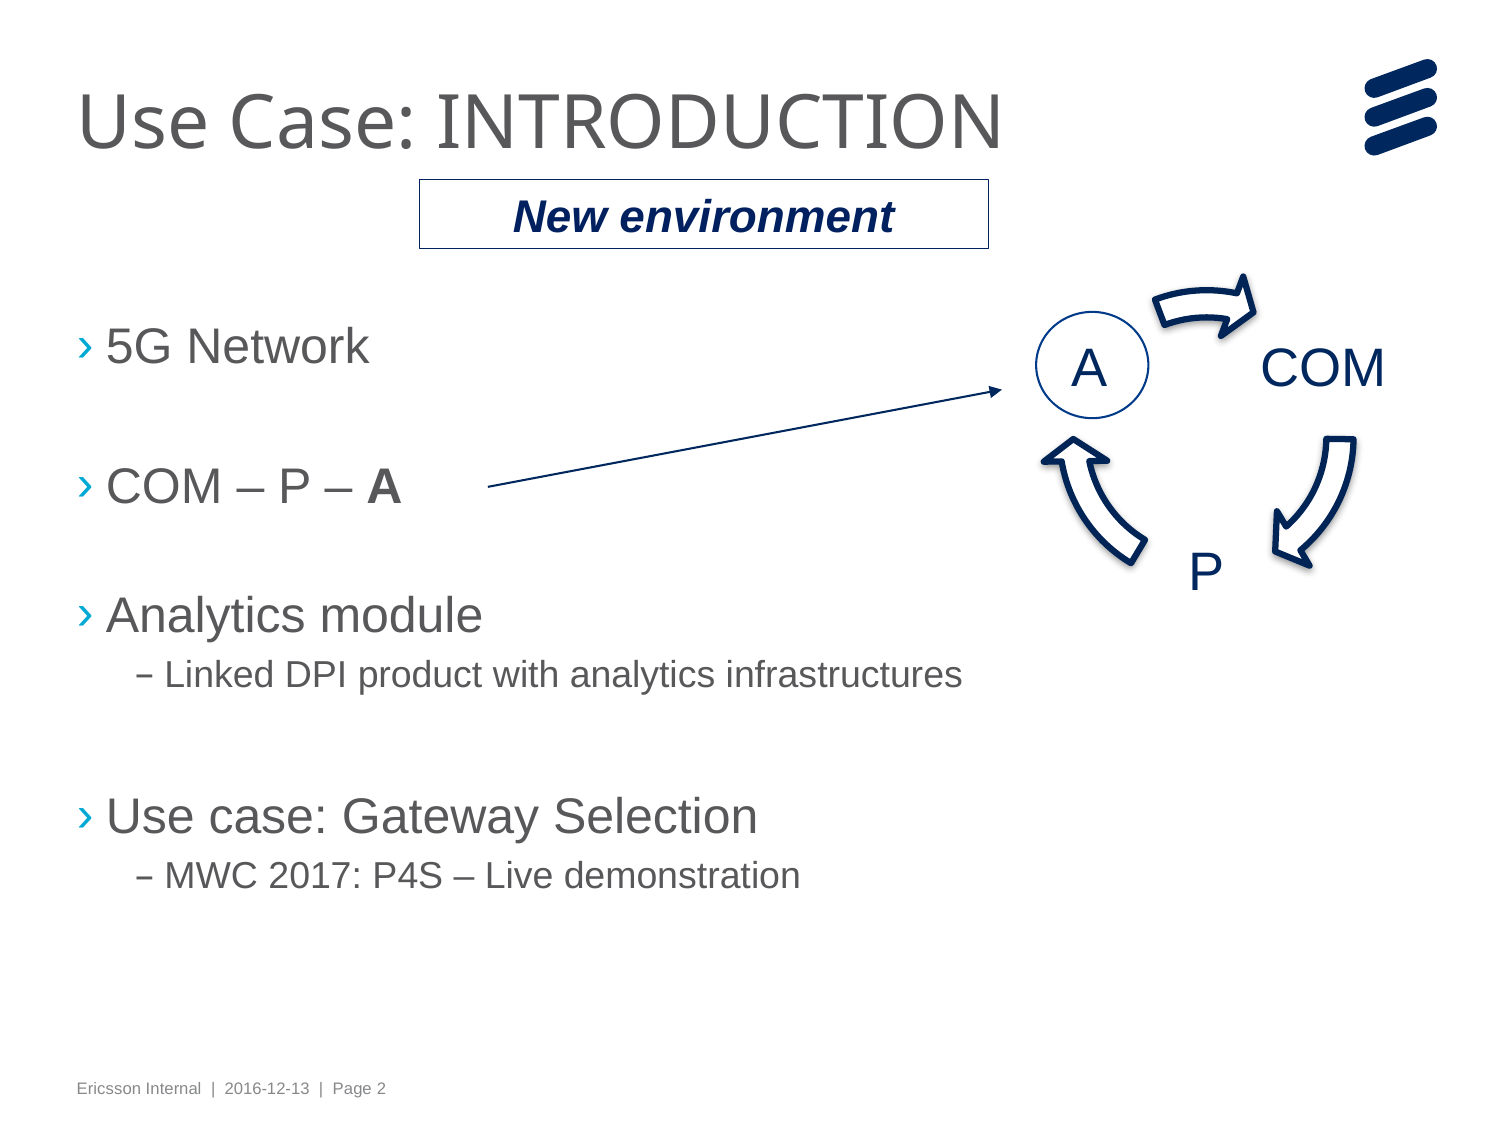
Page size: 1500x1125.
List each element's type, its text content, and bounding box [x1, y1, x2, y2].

title Use Case: INTRODUCTION [64, 39, 1295, 218]
list 5G Network COM – P – A Analytics module Linked DPI product with analytics infrastructures Use case: Gateway Selection MWC 2017: P4S – Live demonstration [64, 253, 1436, 886]
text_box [1001, 271, 1412, 643]
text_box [487, 389, 1003, 488]
text_box New environment [419, 179, 989, 249]
